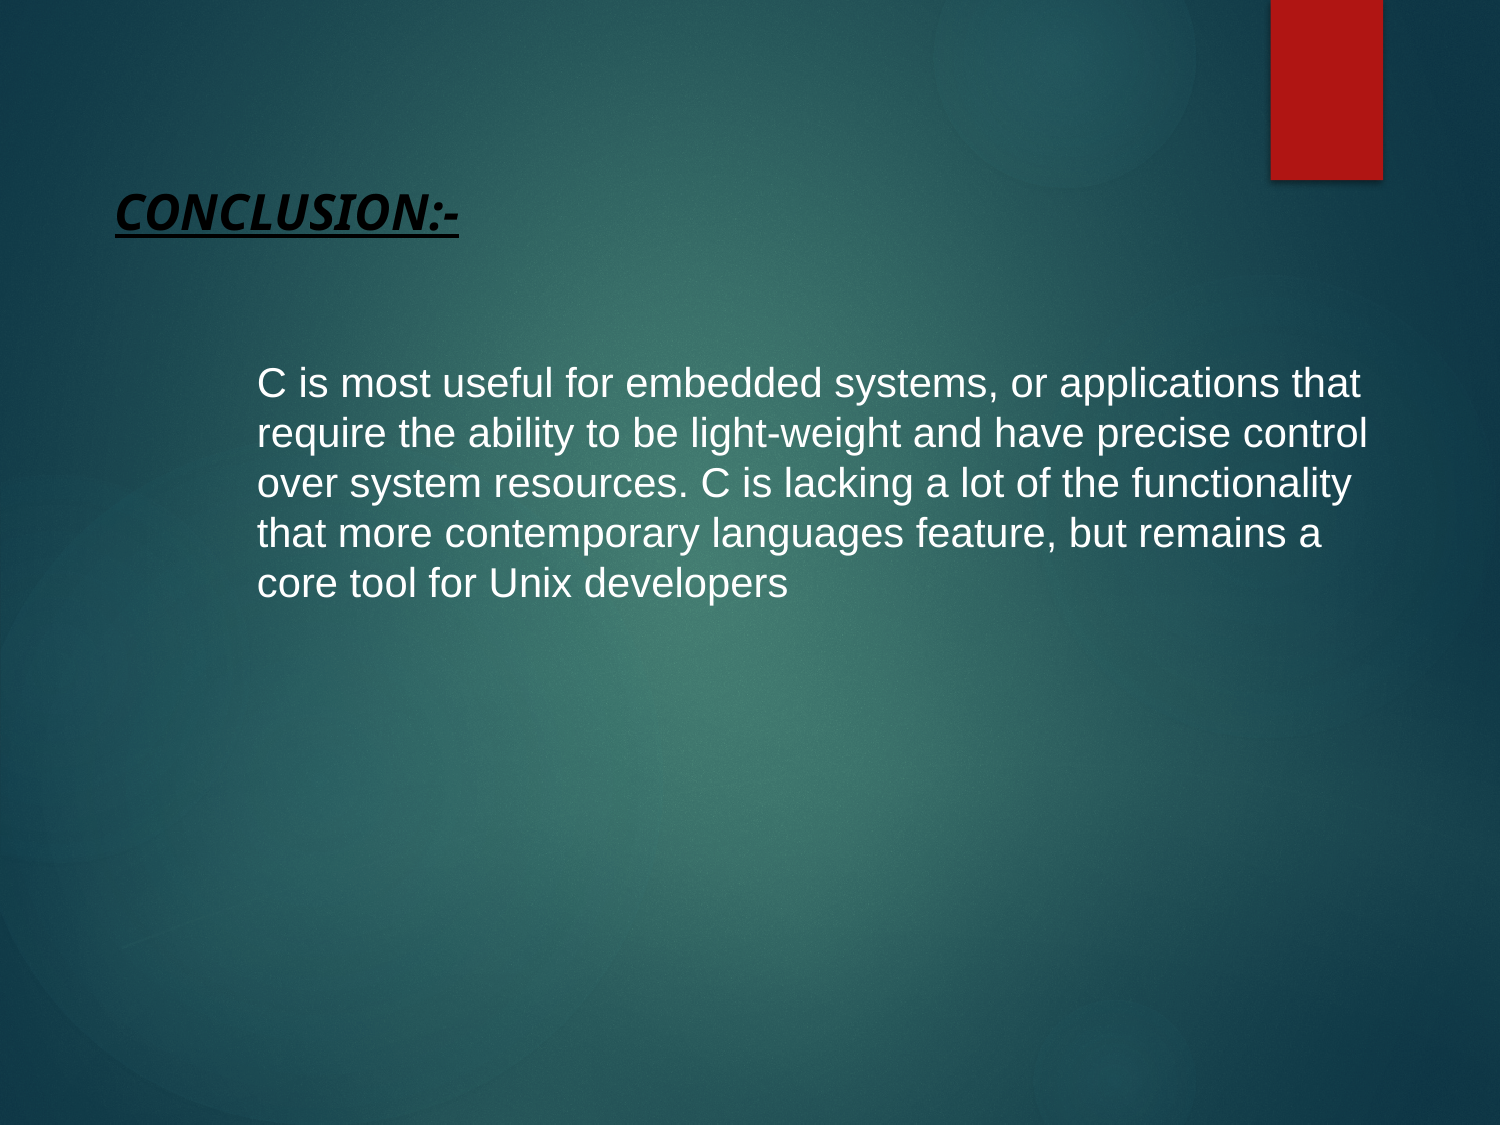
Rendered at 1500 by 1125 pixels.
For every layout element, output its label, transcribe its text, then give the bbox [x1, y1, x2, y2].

text_box C is most useful for embedded systems, or applications that require the ability to be light-weight and have precise control over system resources. C is lacking a lot of the functionality that more contemporary languages feature, but remains a core tool for Unix developers [242, 348, 1424, 614]
text_box CONCLUSION:- [100, 172, 550, 248]
